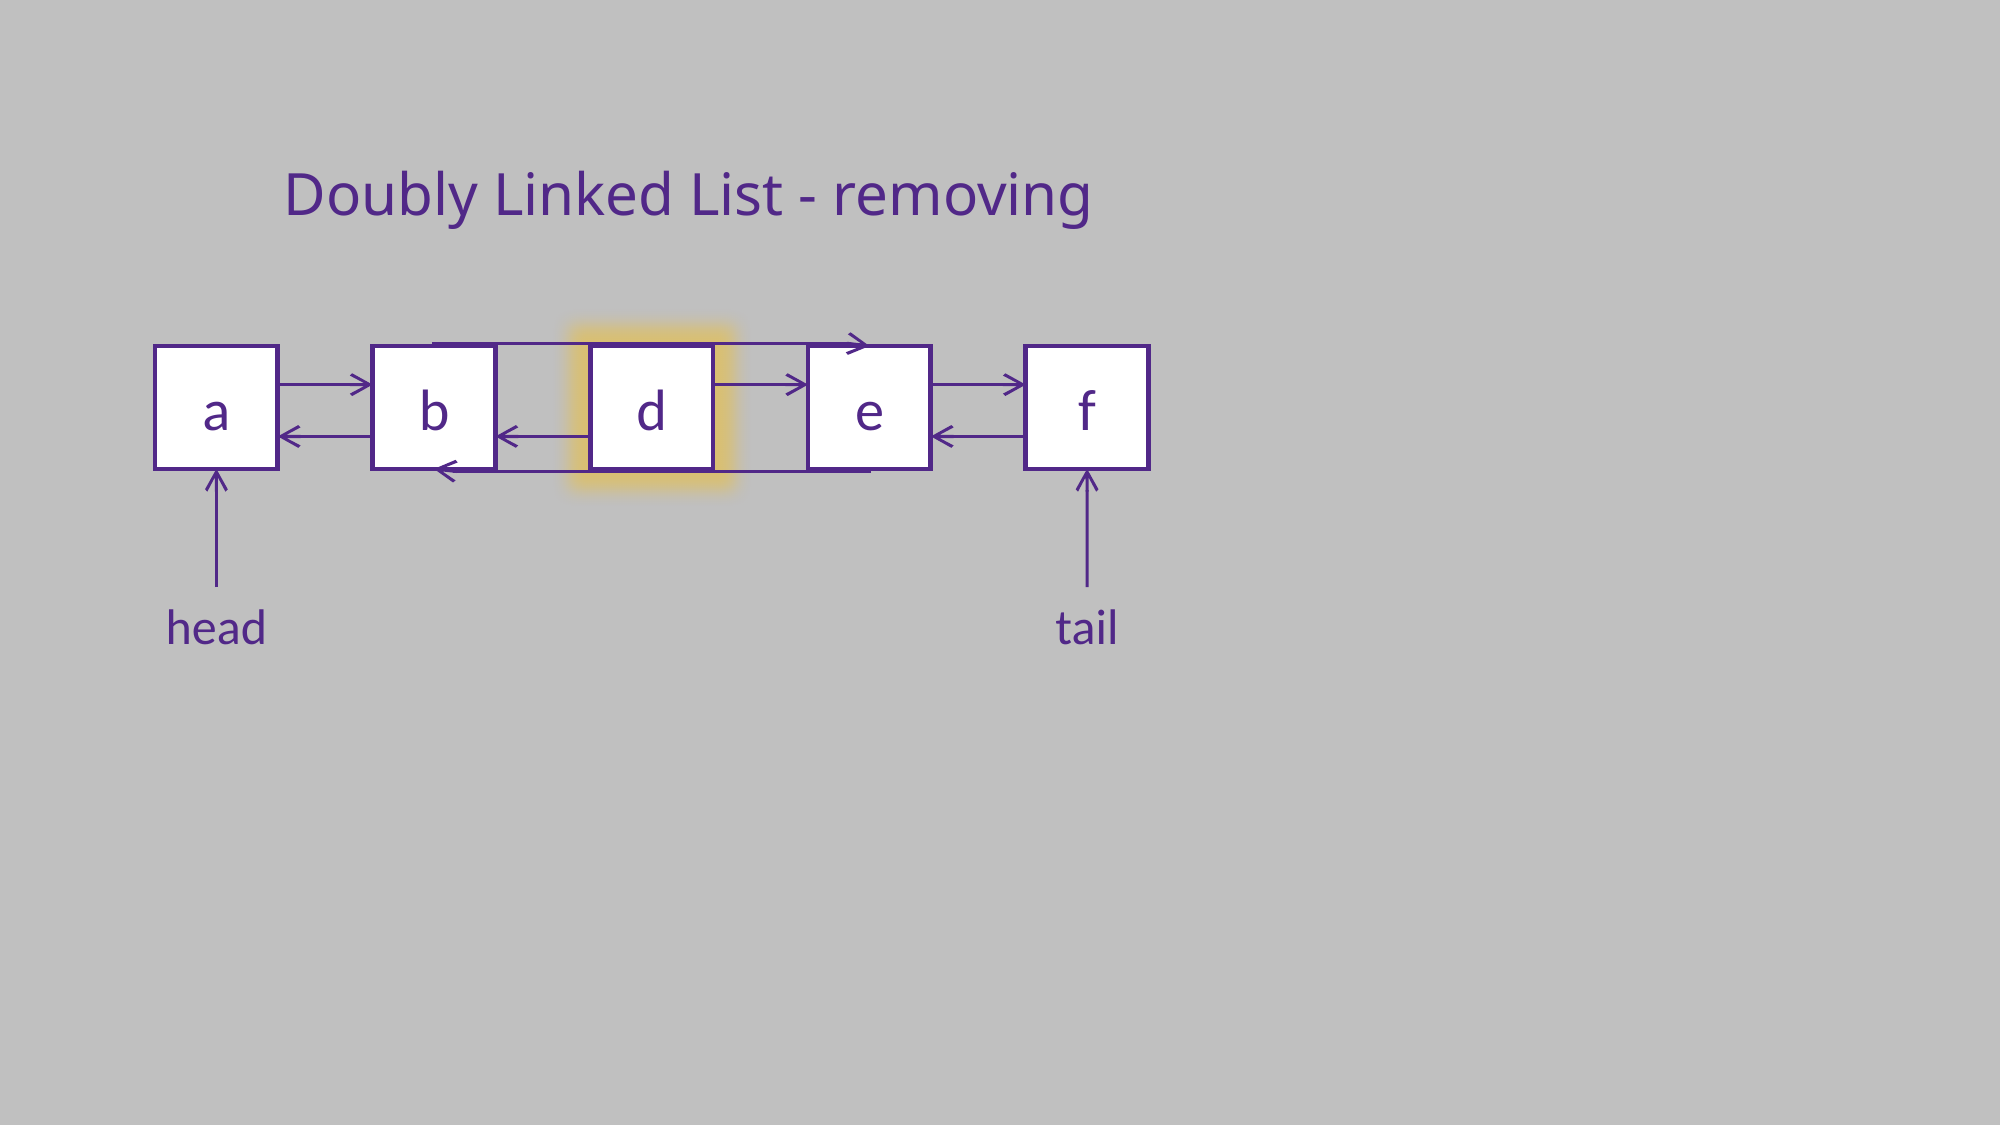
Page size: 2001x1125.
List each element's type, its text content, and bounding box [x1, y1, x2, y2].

text_box Doubly Linked List - removing [268, 149, 1109, 235]
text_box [149, 344, 1149, 663]
